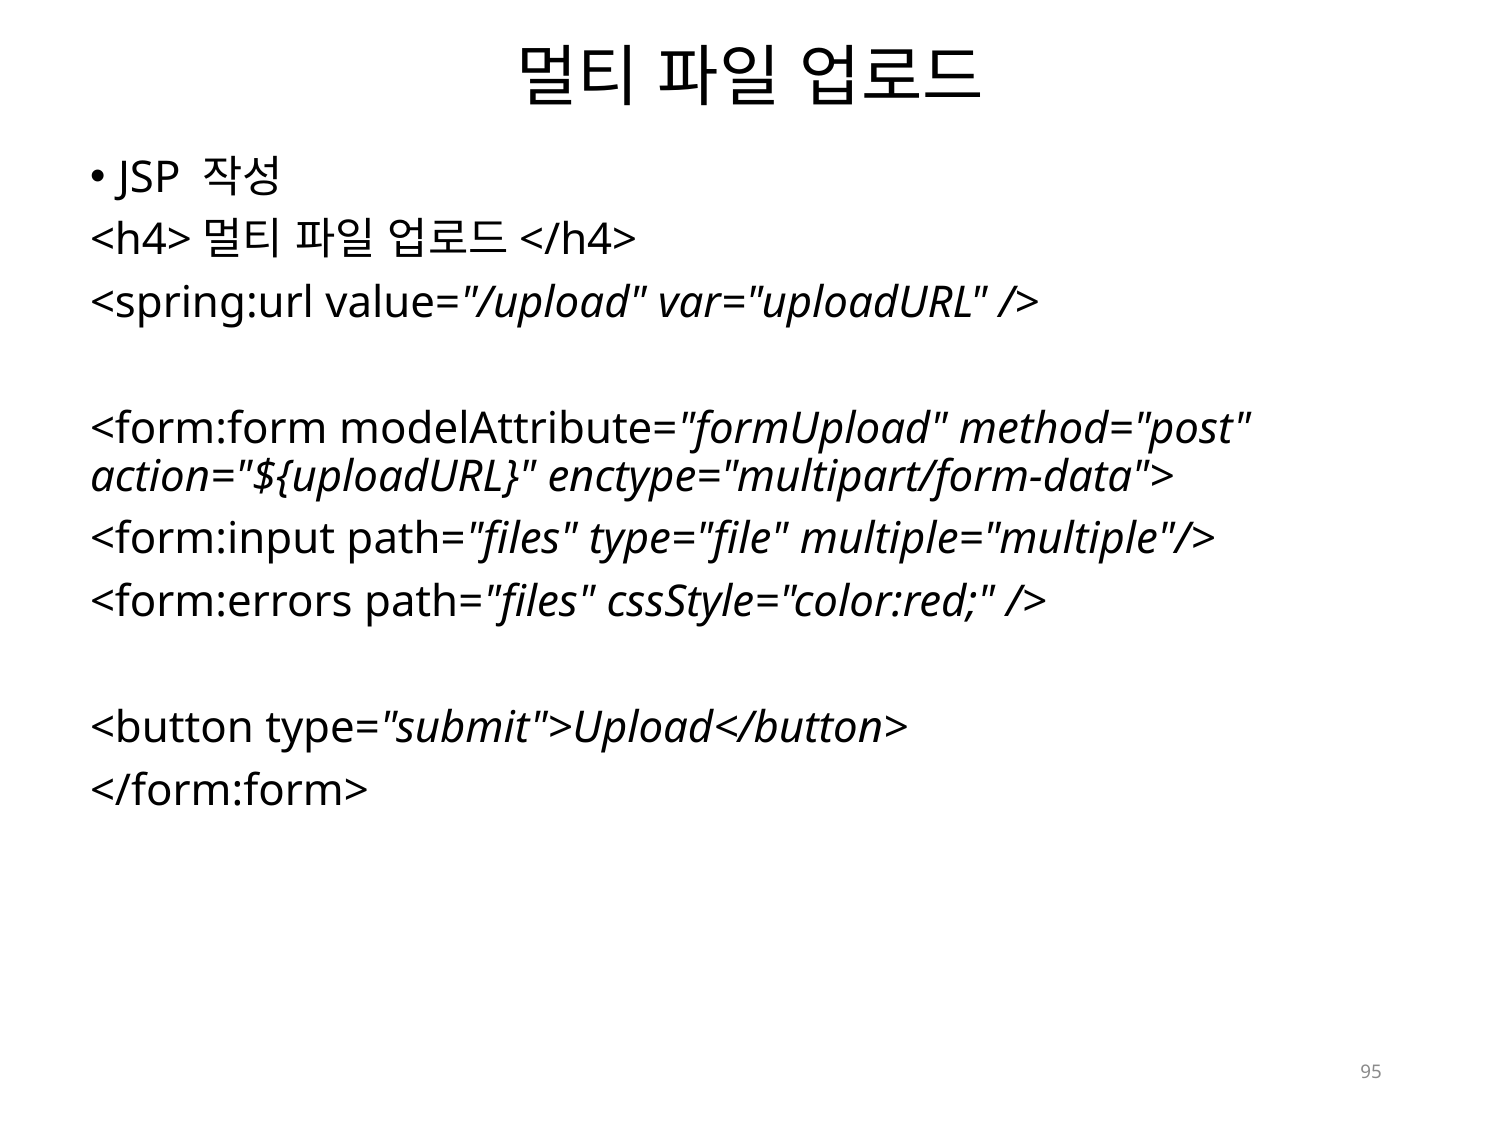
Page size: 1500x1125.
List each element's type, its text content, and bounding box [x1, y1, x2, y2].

slide_number 95 [1059, 1042, 1397, 1103]
list JSP 작성 <h4>멀티 파일 업로드</h4> <spring:url value="/upload" var="uploadURL" /> <form:form modelAttribute="formUpload" method="post" action="${uploadURL}" enctype="multipart/form-data"> <form:input path="files" type="file" multiple="multiple"/> <form:errors path="files" cssStyle="color:red;" /> <button type="submit">Upload</button> </form:form> [75, 146, 1425, 1094]
text_box 멀티 파일 업로드 [74, 45, 1425, 102]
